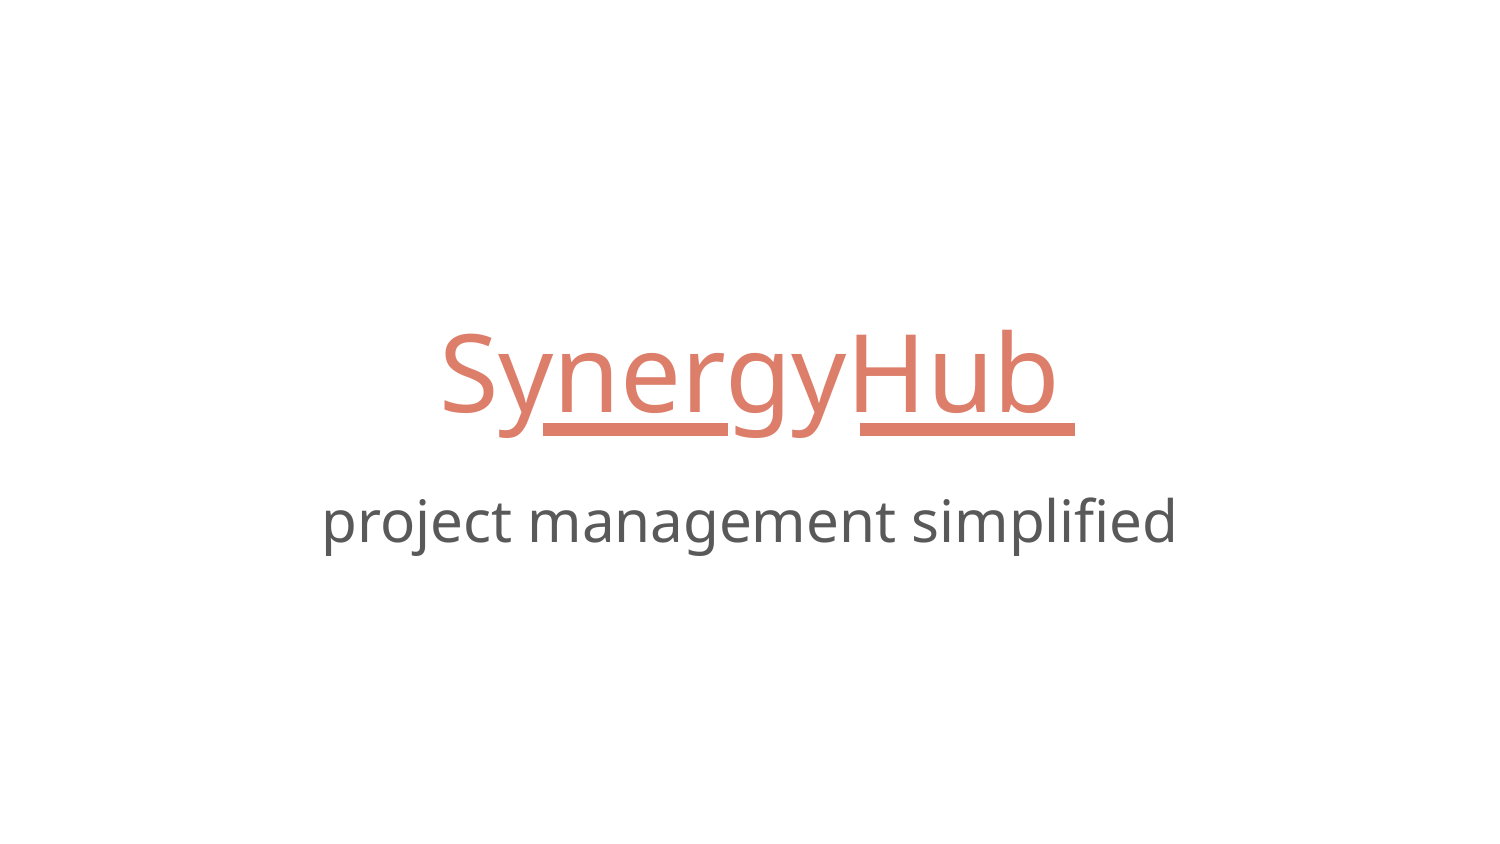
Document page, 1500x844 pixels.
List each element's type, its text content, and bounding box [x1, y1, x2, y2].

title SynergyHub [51, 122, 1449, 459]
subtitle project management simplified [51, 464, 1449, 595]
